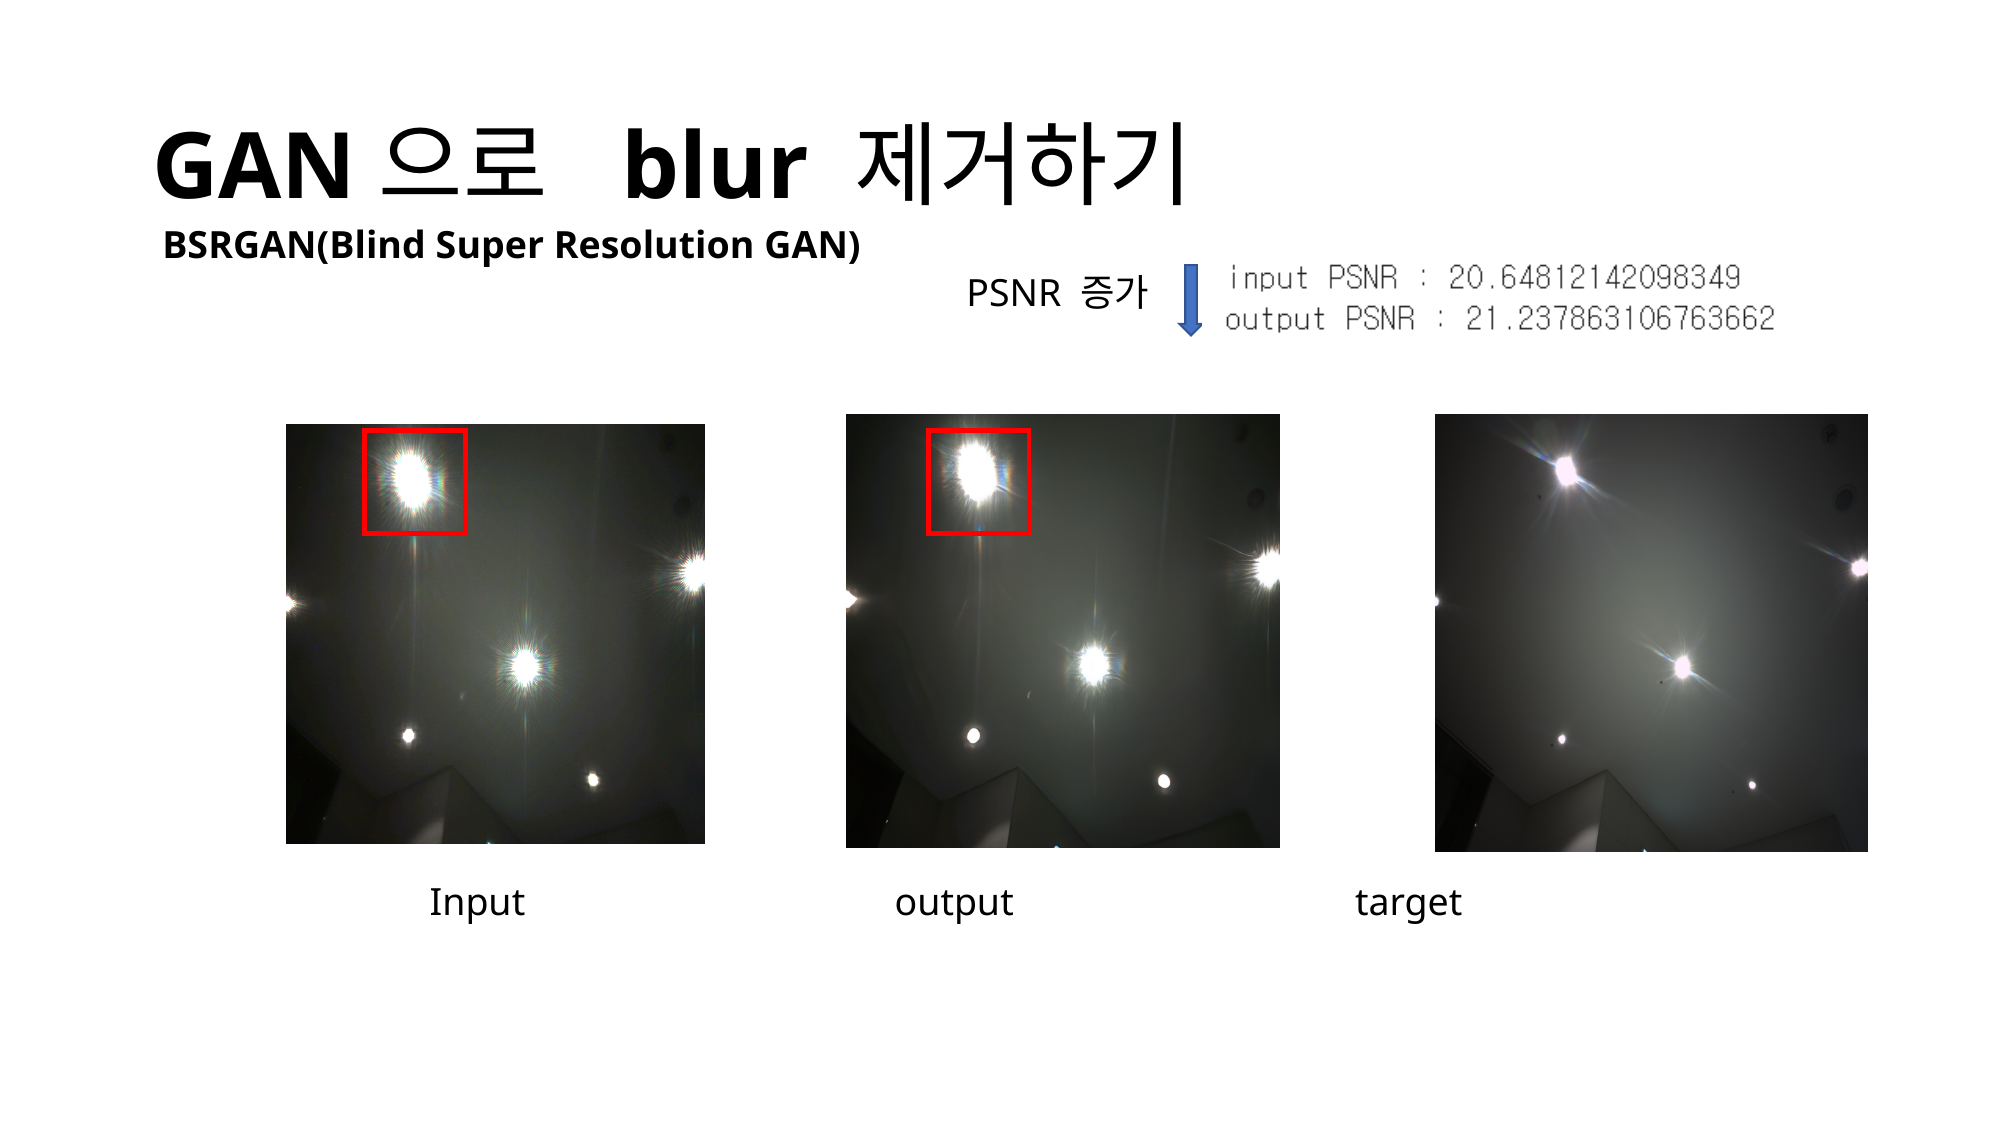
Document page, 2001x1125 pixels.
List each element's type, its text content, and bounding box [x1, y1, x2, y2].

picture [286, 423, 705, 844]
text_box [1176, 322, 1202, 337]
text_box PSNR 증가 [951, 262, 1202, 322]
picture [846, 414, 1280, 848]
text_box BSRGAN(Blind Super Resolution GAN) [147, 213, 877, 274]
picture [1202, 243, 1827, 366]
title GAN으로 blur 제거하기 [137, 59, 1863, 278]
picture [1435, 414, 1868, 852]
text_box Input output target [414, 870, 2000, 931]
